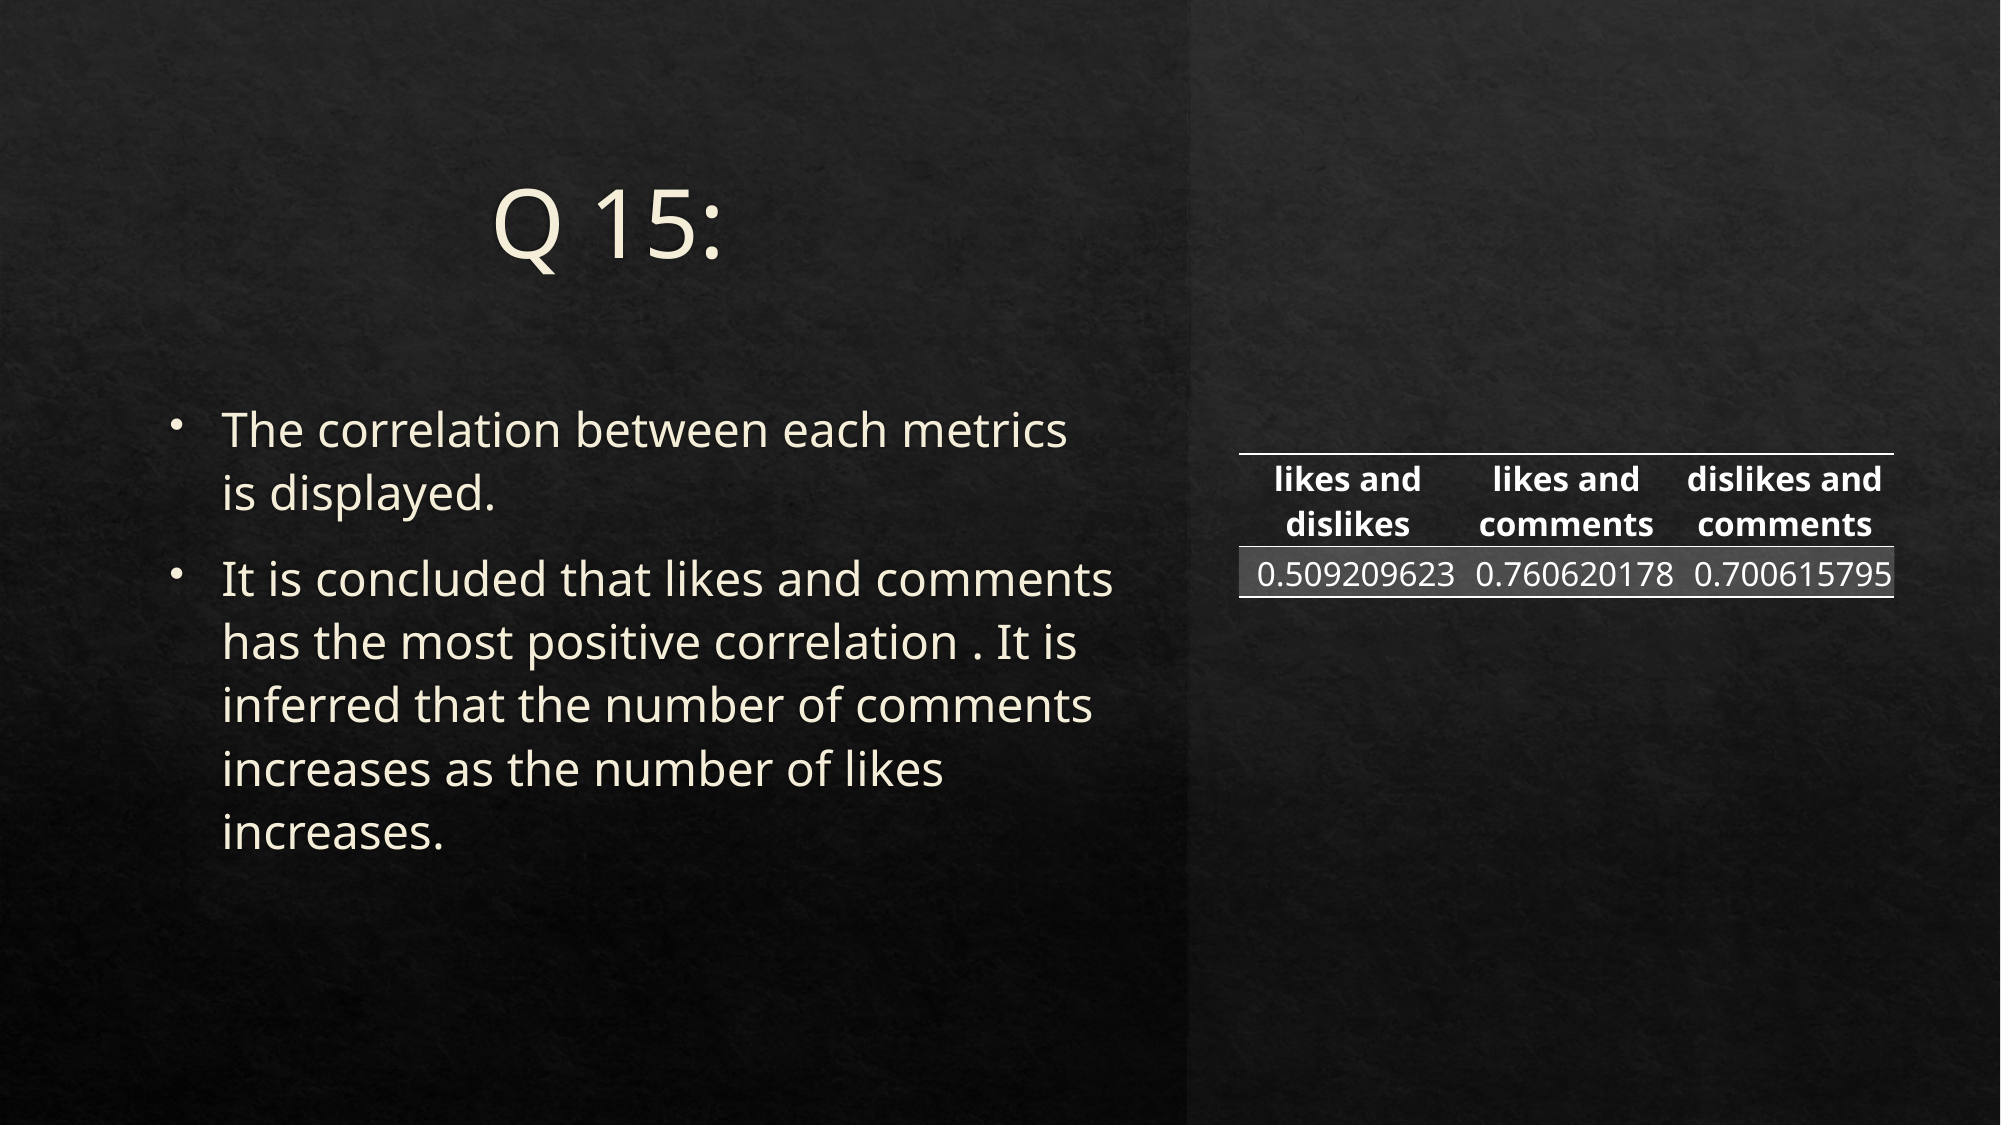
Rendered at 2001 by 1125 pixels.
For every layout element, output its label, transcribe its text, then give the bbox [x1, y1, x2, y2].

picture [1186, 0, 2000, 1125]
list The correlation between each metrics is displayed. It is concluded that likes and comments has the most positive correlation . It is inferred that the number of comments increases as the number of likes increases. [149, 386, 1131, 935]
title Q 15: [149, 99, 1131, 356]
text_box [0, 0, 1181, 1125]
